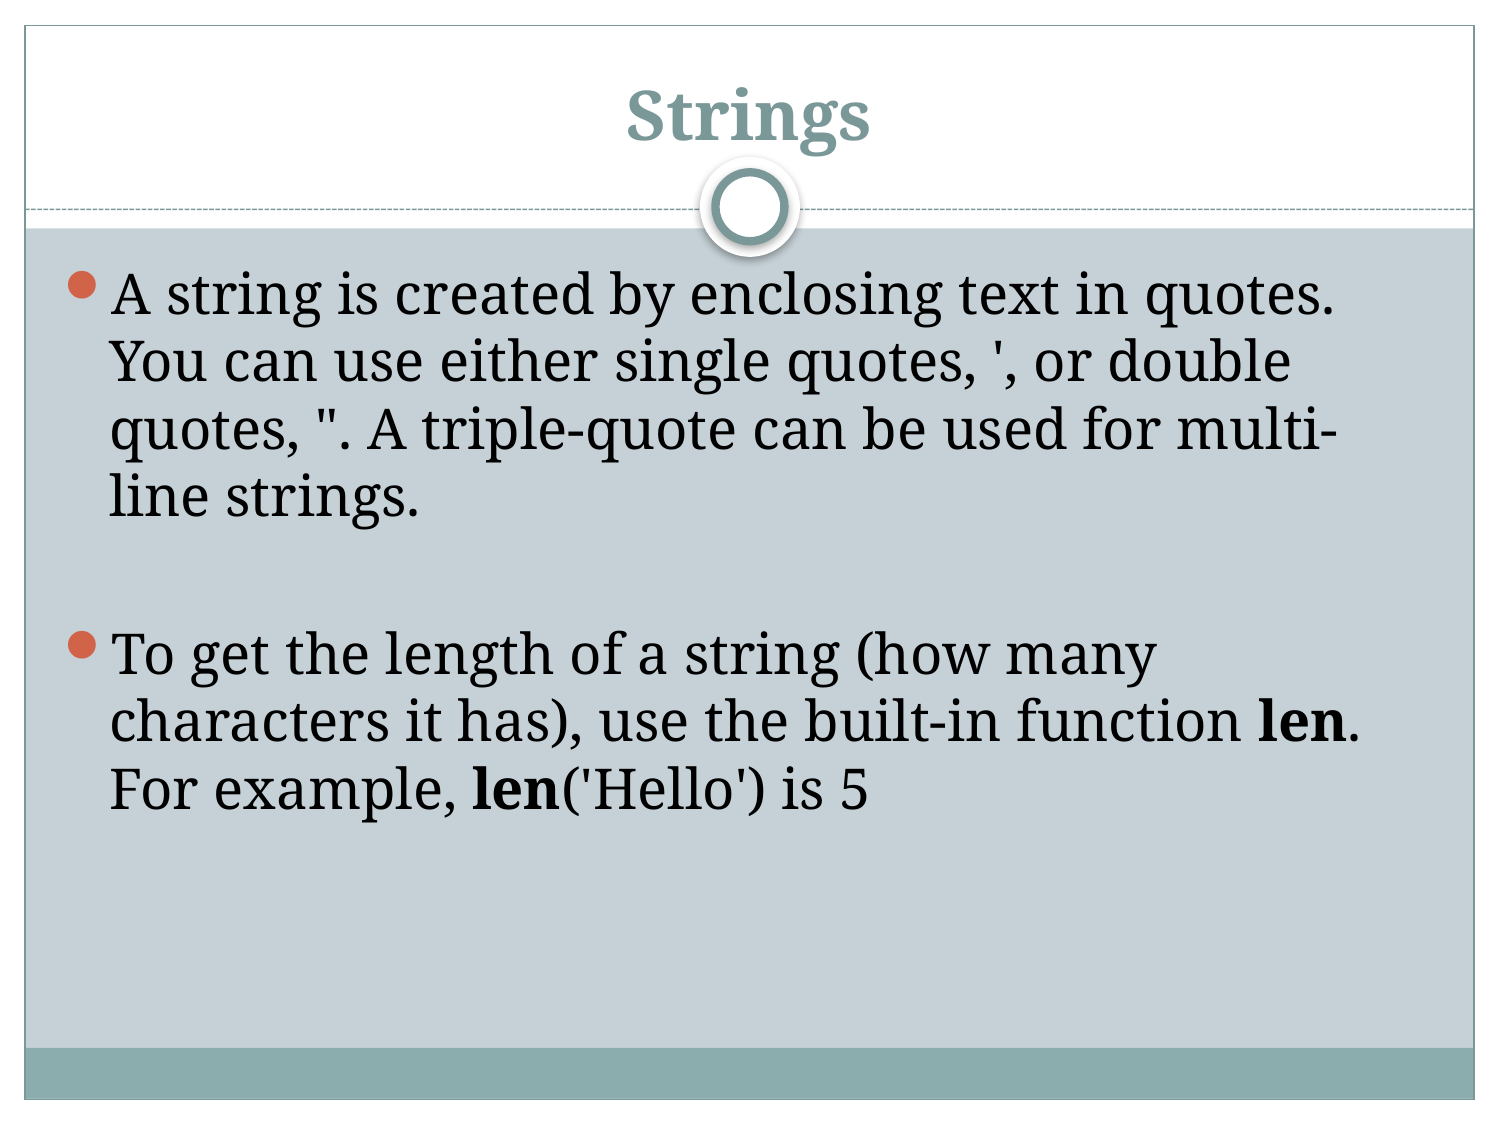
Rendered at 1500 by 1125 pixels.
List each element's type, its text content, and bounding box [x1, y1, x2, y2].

title Strings [49, 37, 1450, 162]
list A string is created by enclosing text in quotes. You can use either single quotes, ', or double quotes, ". A triple-quote can be used for multi-line strings. To get the length of a string (how many characters it has), use the built-in function len. For example, len('Hello') is 5 [49, 250, 1445, 1001]
